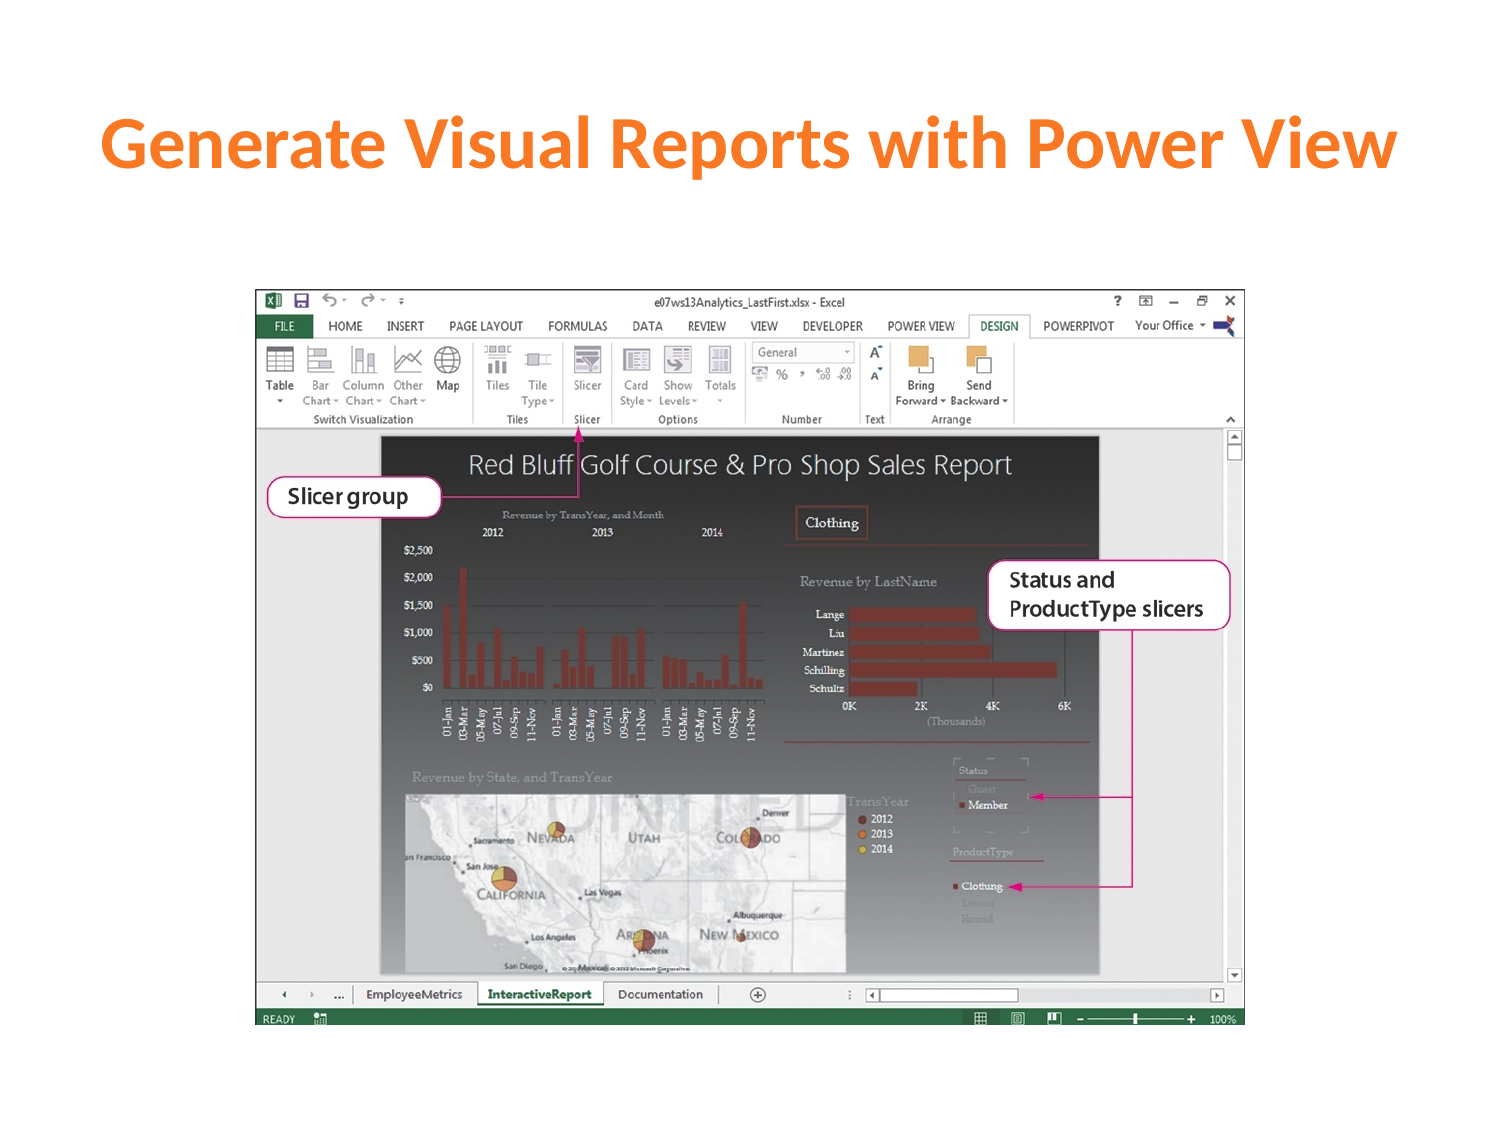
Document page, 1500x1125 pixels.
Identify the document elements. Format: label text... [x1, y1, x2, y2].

title Generate Visual Reports with Power View [75, 45, 1425, 233]
picture [255, 289, 1245, 1026]
